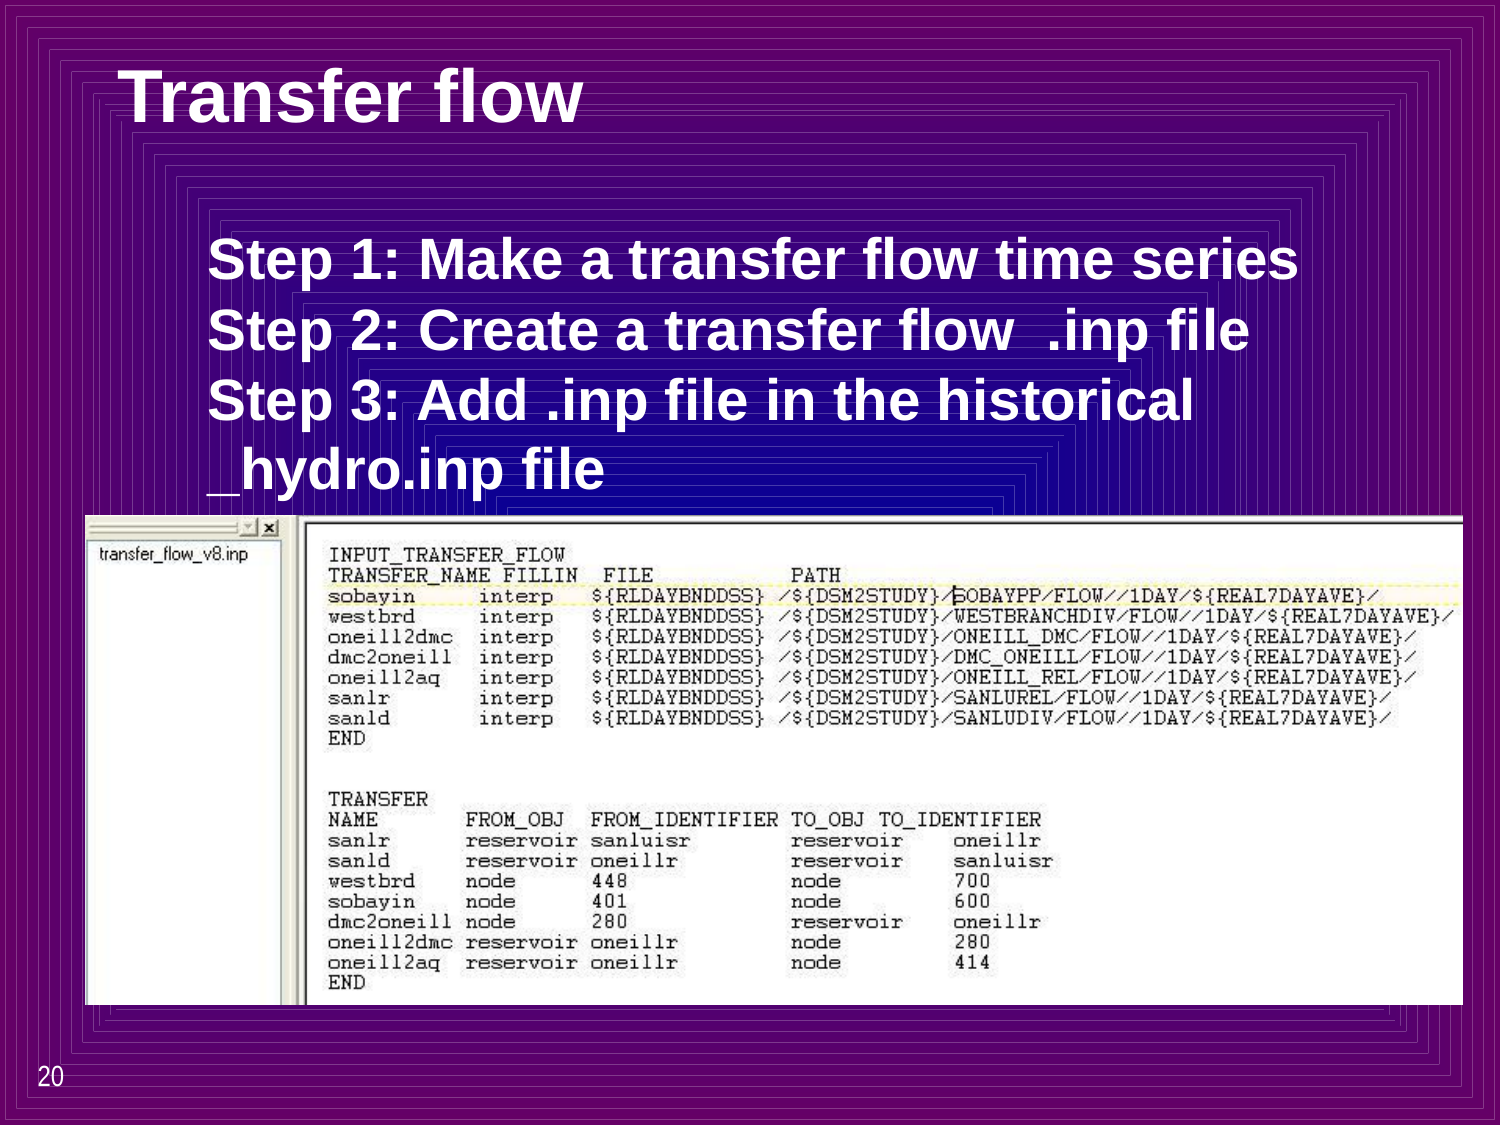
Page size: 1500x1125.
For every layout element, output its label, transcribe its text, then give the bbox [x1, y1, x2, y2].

text_box Transfer flow [102, 40, 1296, 146]
picture [85, 515, 1463, 1005]
slide_number 20 [22, 1049, 336, 1125]
text_box Step 1: Make a transfer flow time series Step 2: Create a transfer flow .inp file Step 3: Add .inp file in the historical _hydro.inp file [192, 214, 1415, 509]
